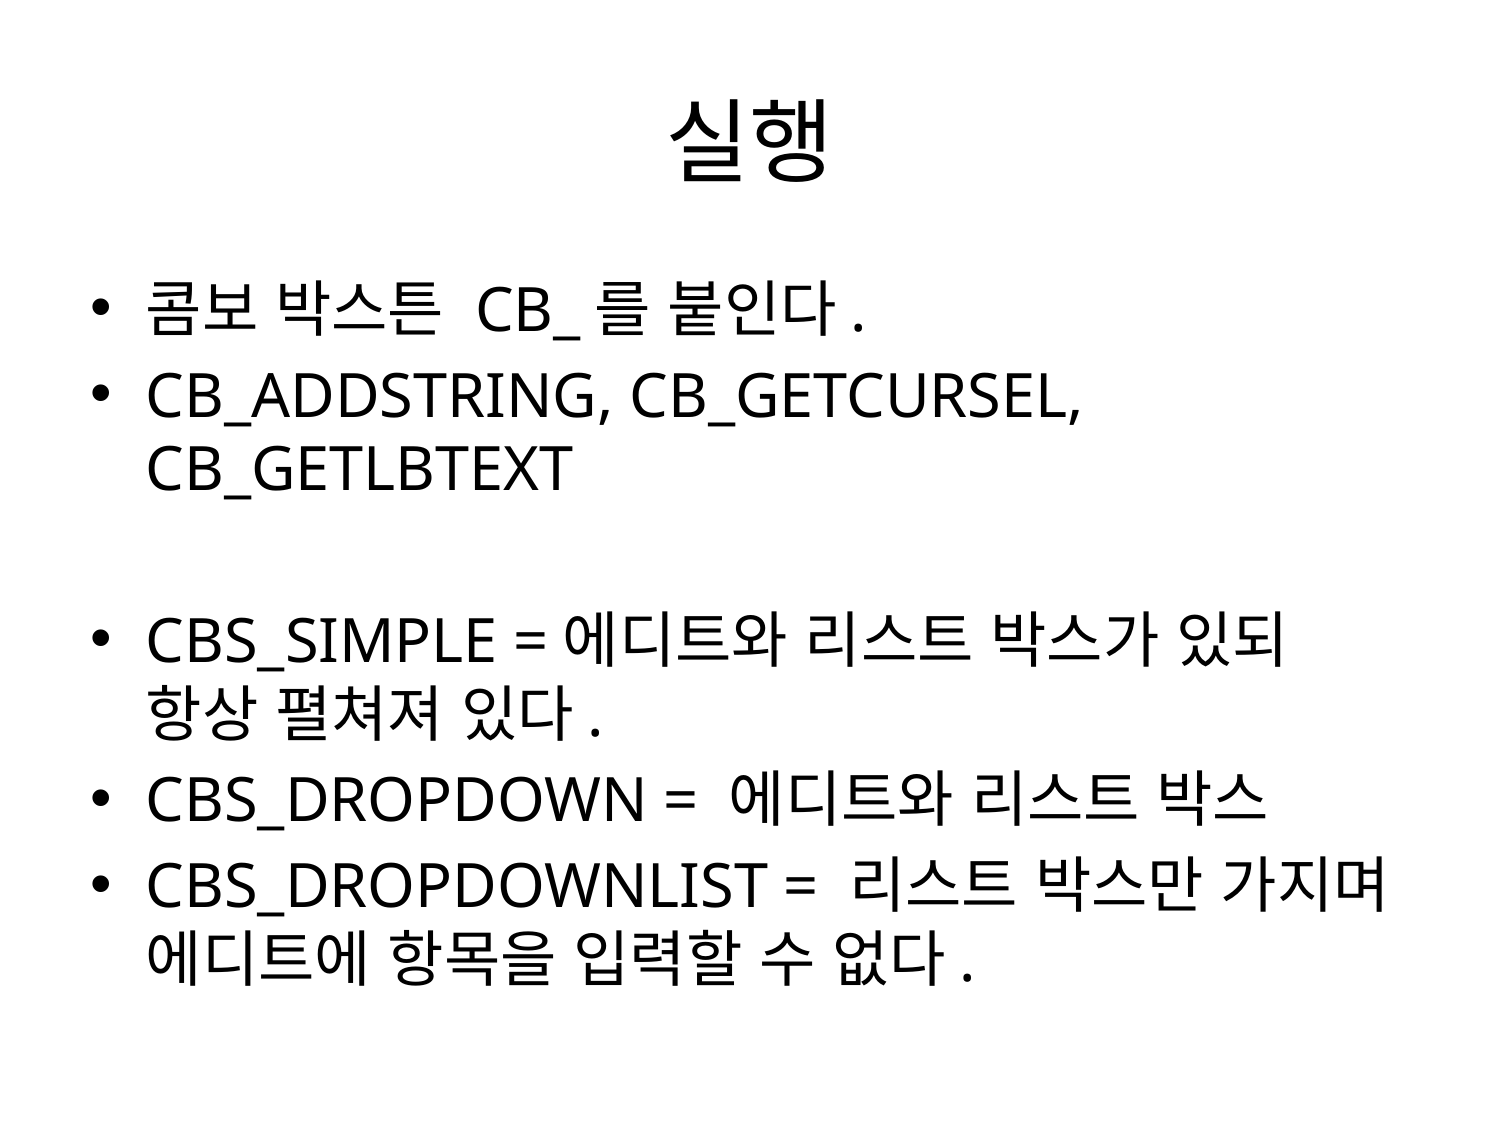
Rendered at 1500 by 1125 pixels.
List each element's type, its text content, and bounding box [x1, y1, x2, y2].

list 콤보 박스튼 CB_를 붙인다. CB_ADDSTRING, CB_GETCURSEL, CB_GETLBTEXT CBS_SIMPLE =에디트와 리스트 박스가 있되 항상 펼쳐져 있다. CBS_DROPDOWN = 에디트와 리스트 박스 CBS_DROPDOWNLIST = 리스트 박스만 가지며 에디트에 항목을 입력할 수 없다. [75, 262, 1425, 1005]
title 실행 [75, 45, 1425, 233]
